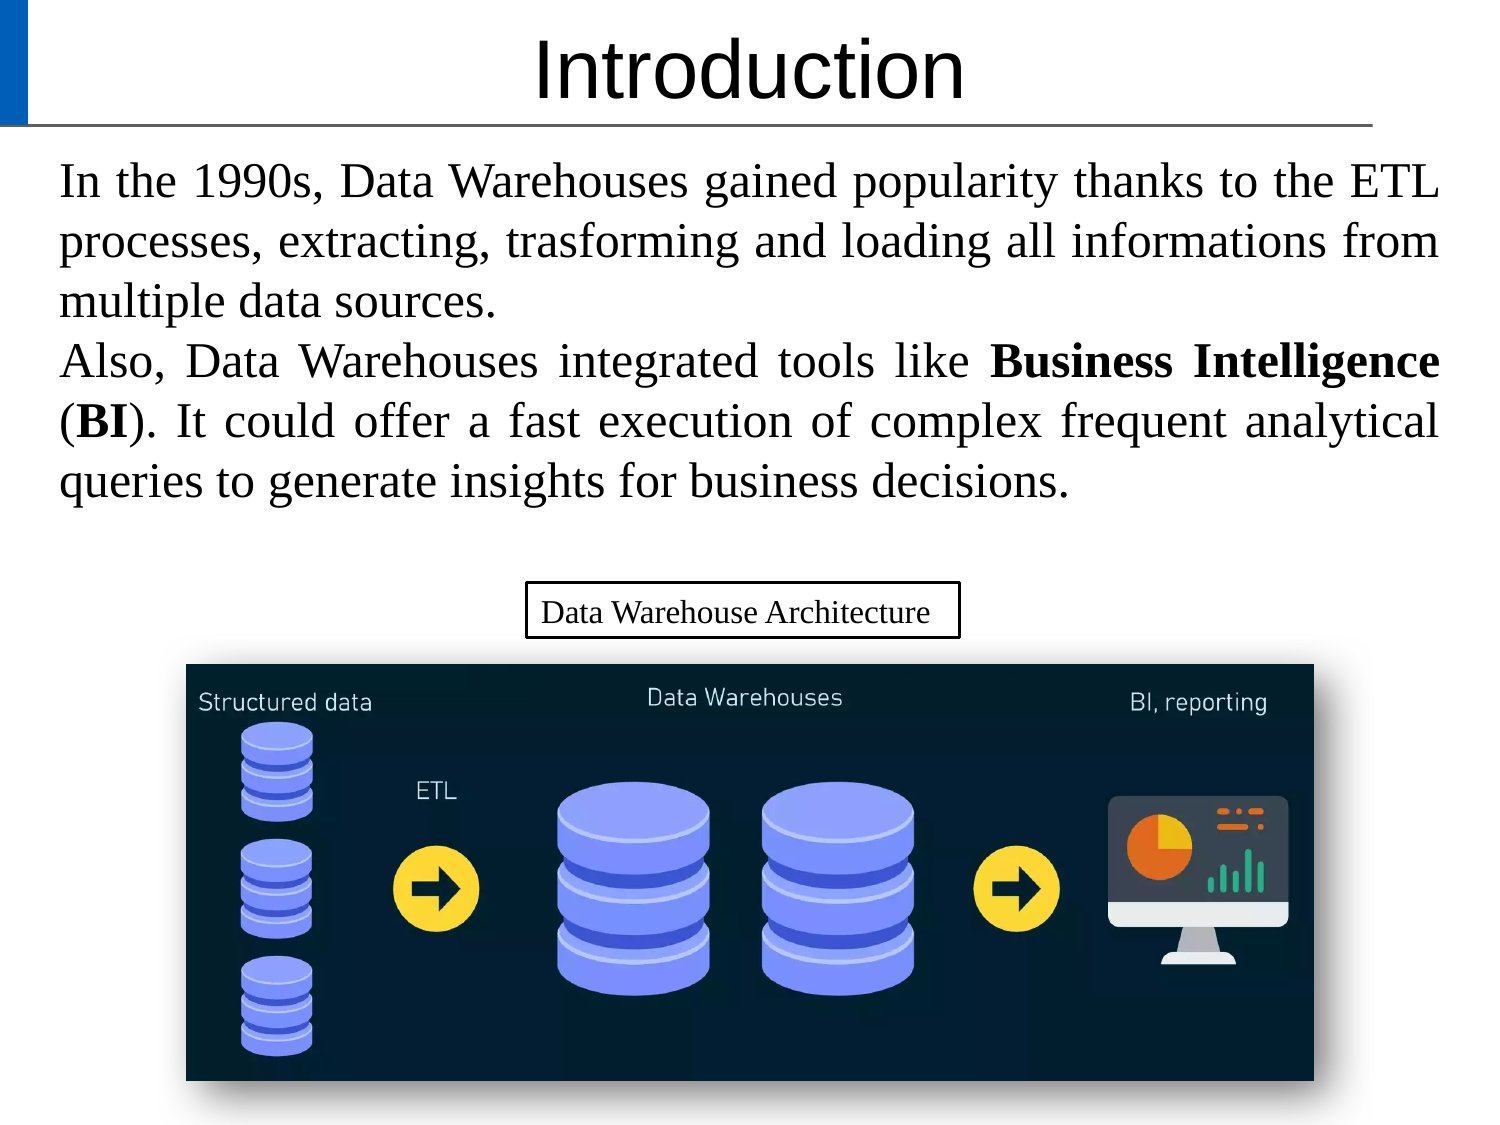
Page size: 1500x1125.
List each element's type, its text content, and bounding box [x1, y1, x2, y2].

text_box Data Warehouse Architecture [524, 581, 962, 640]
title Introduction [75, 7, 1425, 114]
list In the 1990s, Data Warehouses gained popularity thanks to the ETL processes, extracting, trasforming and loading all informations from multiple data sources. Also, Data Warehouses integrated tools like Business Intelligence (BI). It could offer a fast execution of complex frequent analytical queries to generate insights for business decisions. [44, 140, 1456, 947]
picture [186, 664, 1314, 1082]
